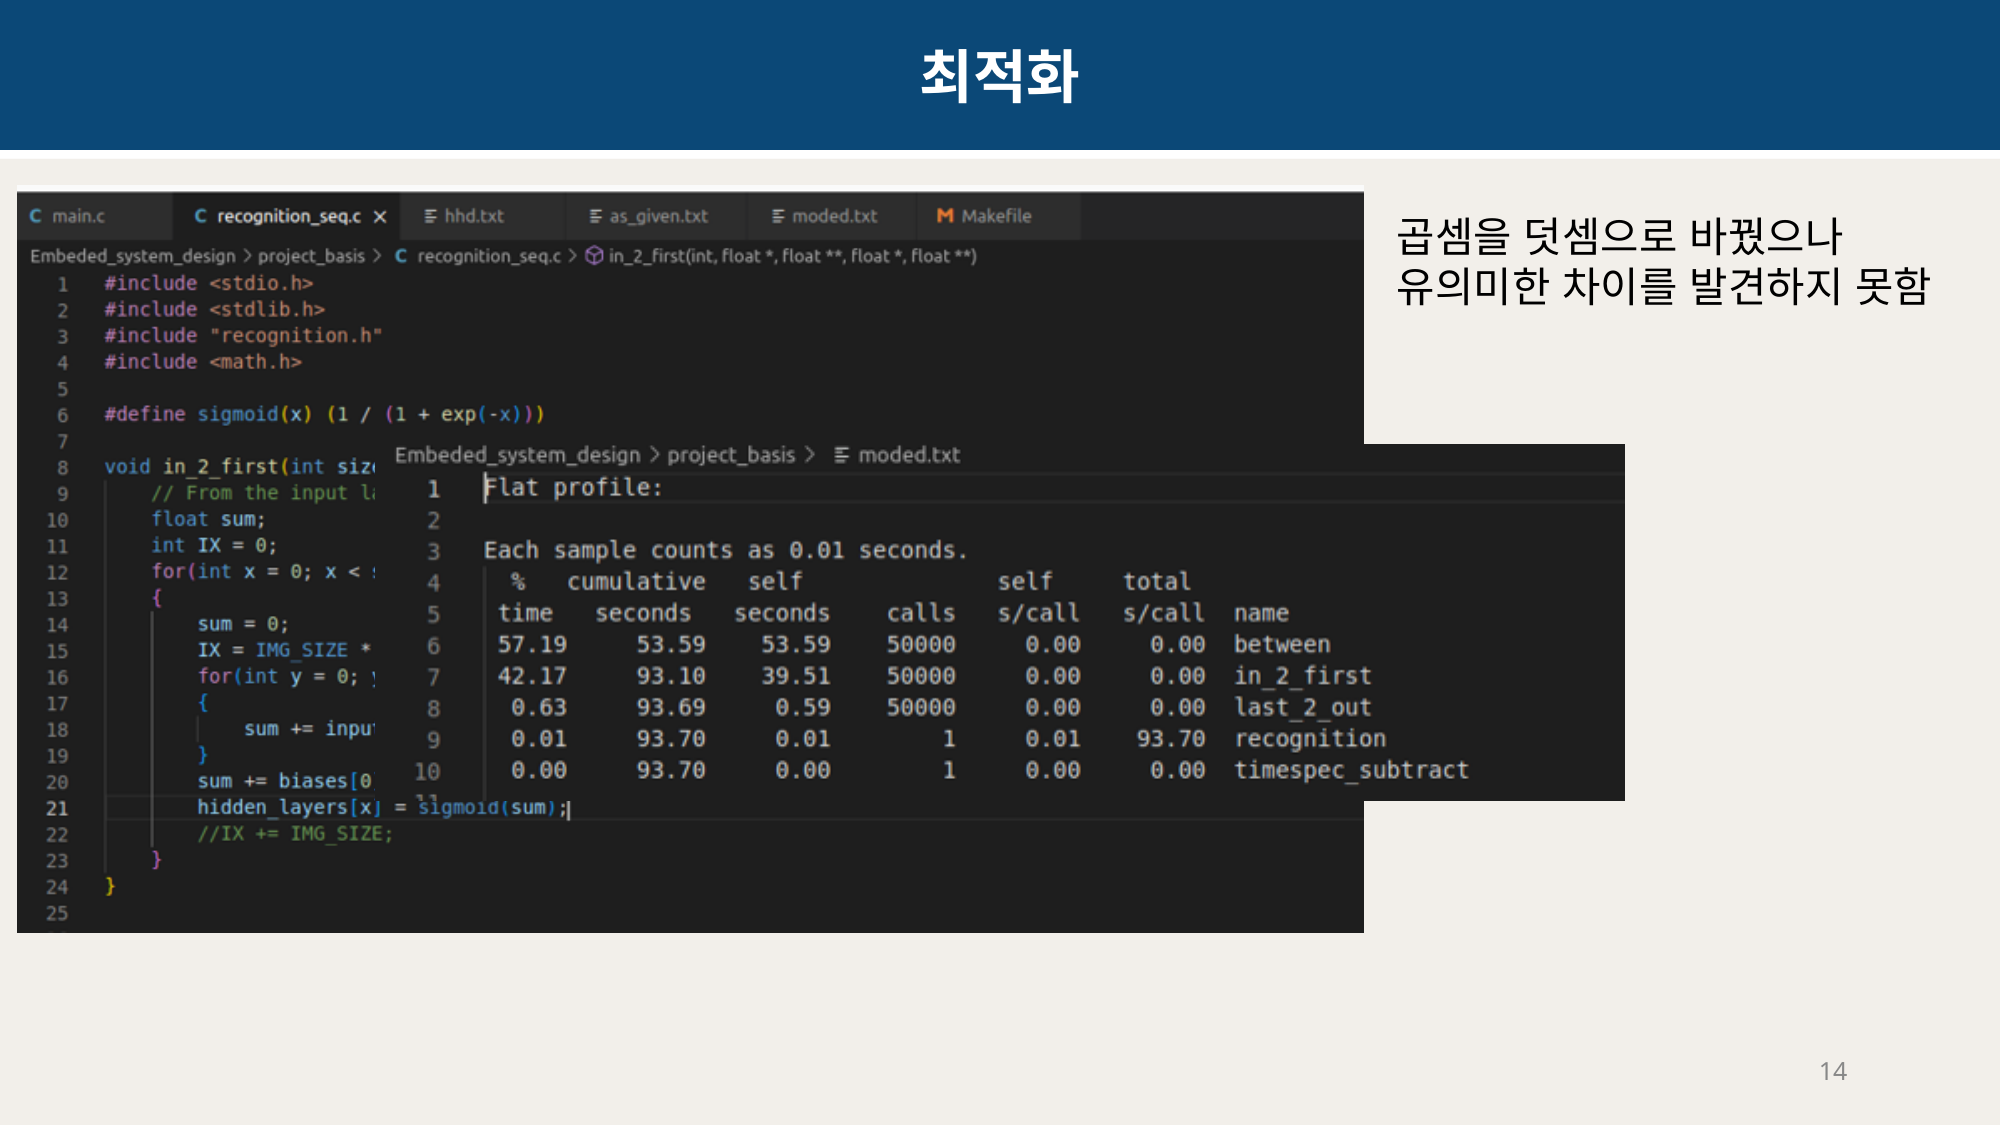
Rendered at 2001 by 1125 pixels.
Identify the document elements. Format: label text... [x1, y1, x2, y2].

slide_number 14 [1412, 1042, 1863, 1103]
text_box 곱셈을 덧셈으로 바꿨으나 유의미한 차이를 발견하지 못함 [1381, 202, 1983, 418]
text_box 최적화 [0, 0, 2000, 150]
picture [17, 185, 1625, 933]
